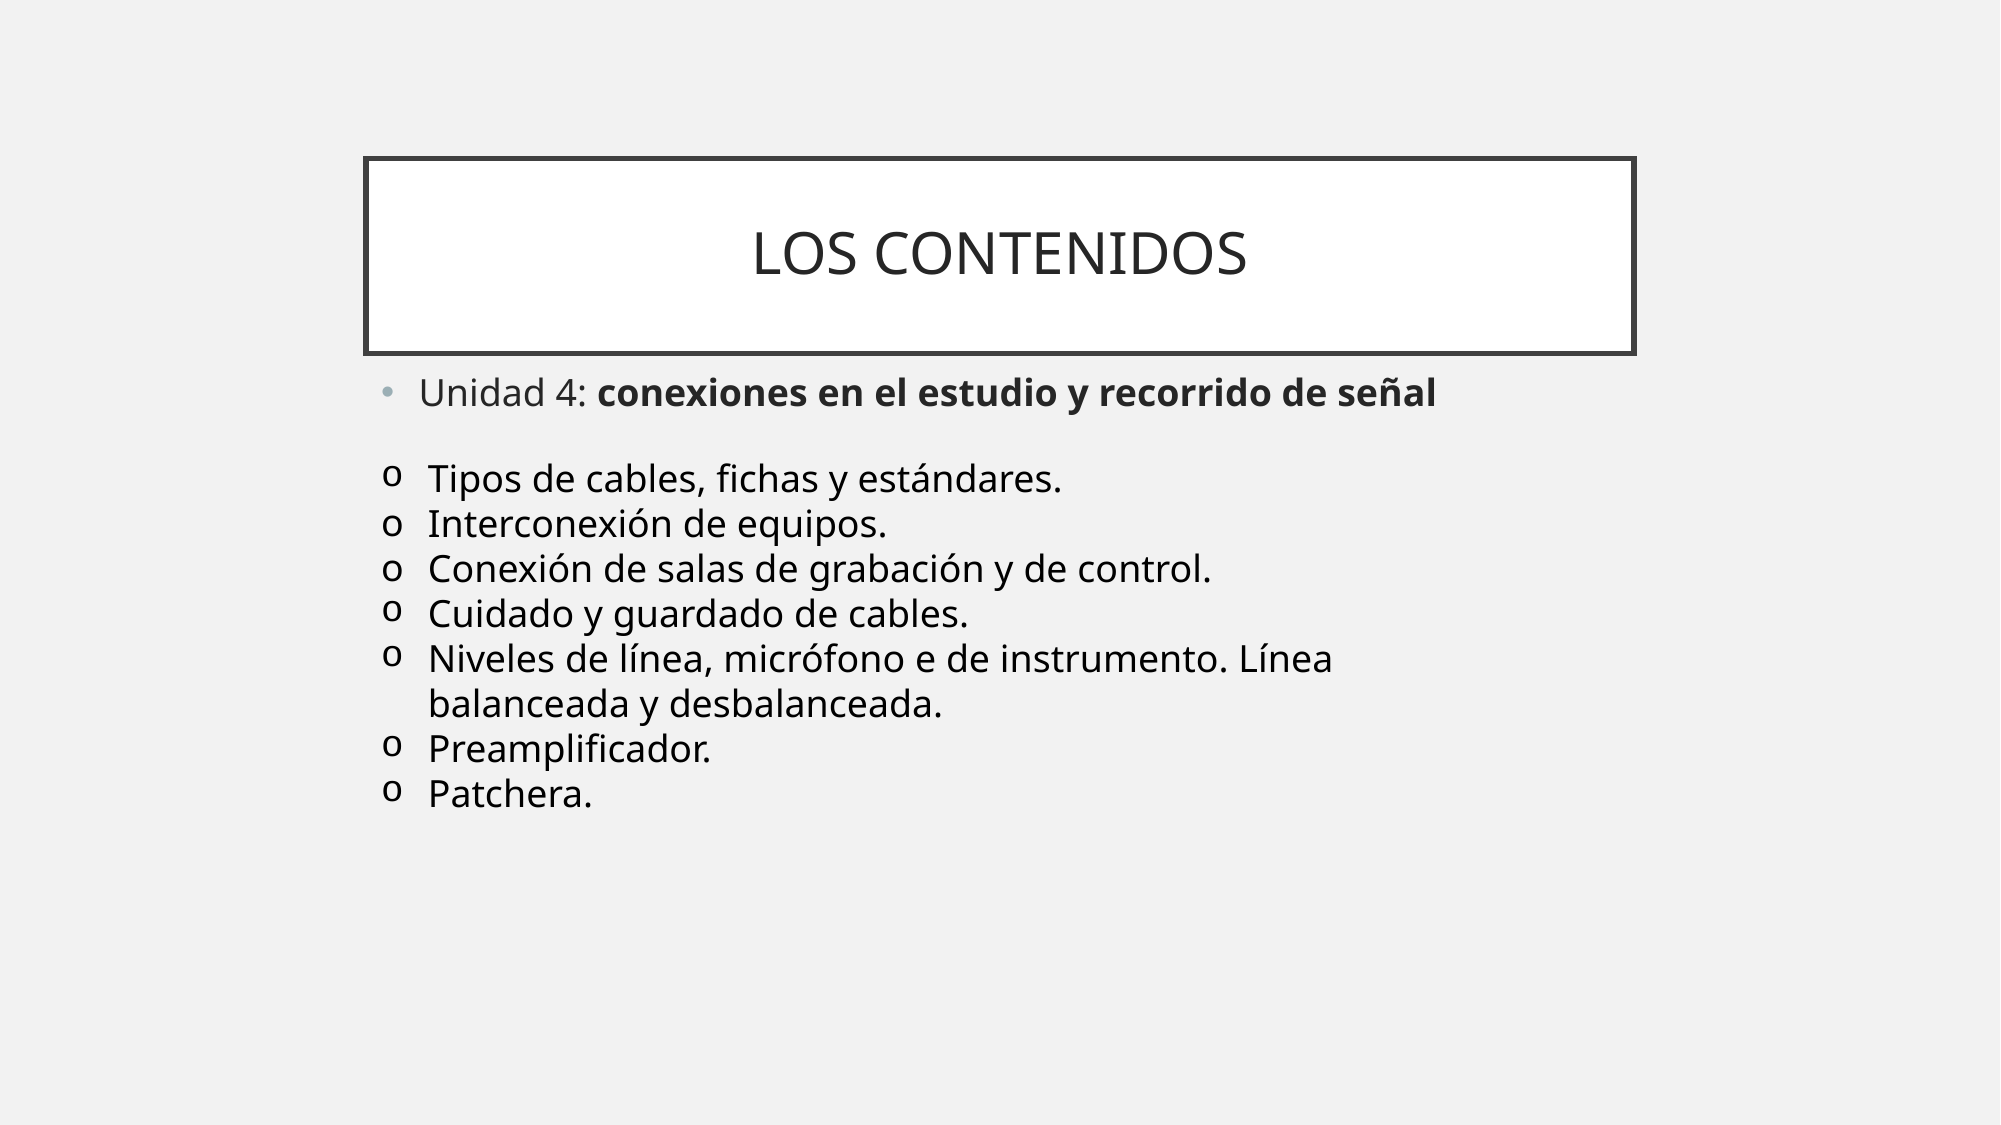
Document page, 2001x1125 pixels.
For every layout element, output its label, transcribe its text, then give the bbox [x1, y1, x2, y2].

list Unidad 4: conexiones en el estudio y recorrido de señal [366, 361, 1634, 871]
title LOS CONTENIDOS [363, 156, 1637, 356]
text_box Tipos de cables, fichas y estándares. Interconexión de equipos. Conexión de salas de grabación y de control. Cuidado y guardado de cables. Niveles de línea, micrófono e de instrumento. Línea balanceada y desbalanceada. Preamplificador. Patchera. [366, 412, 1368, 867]
